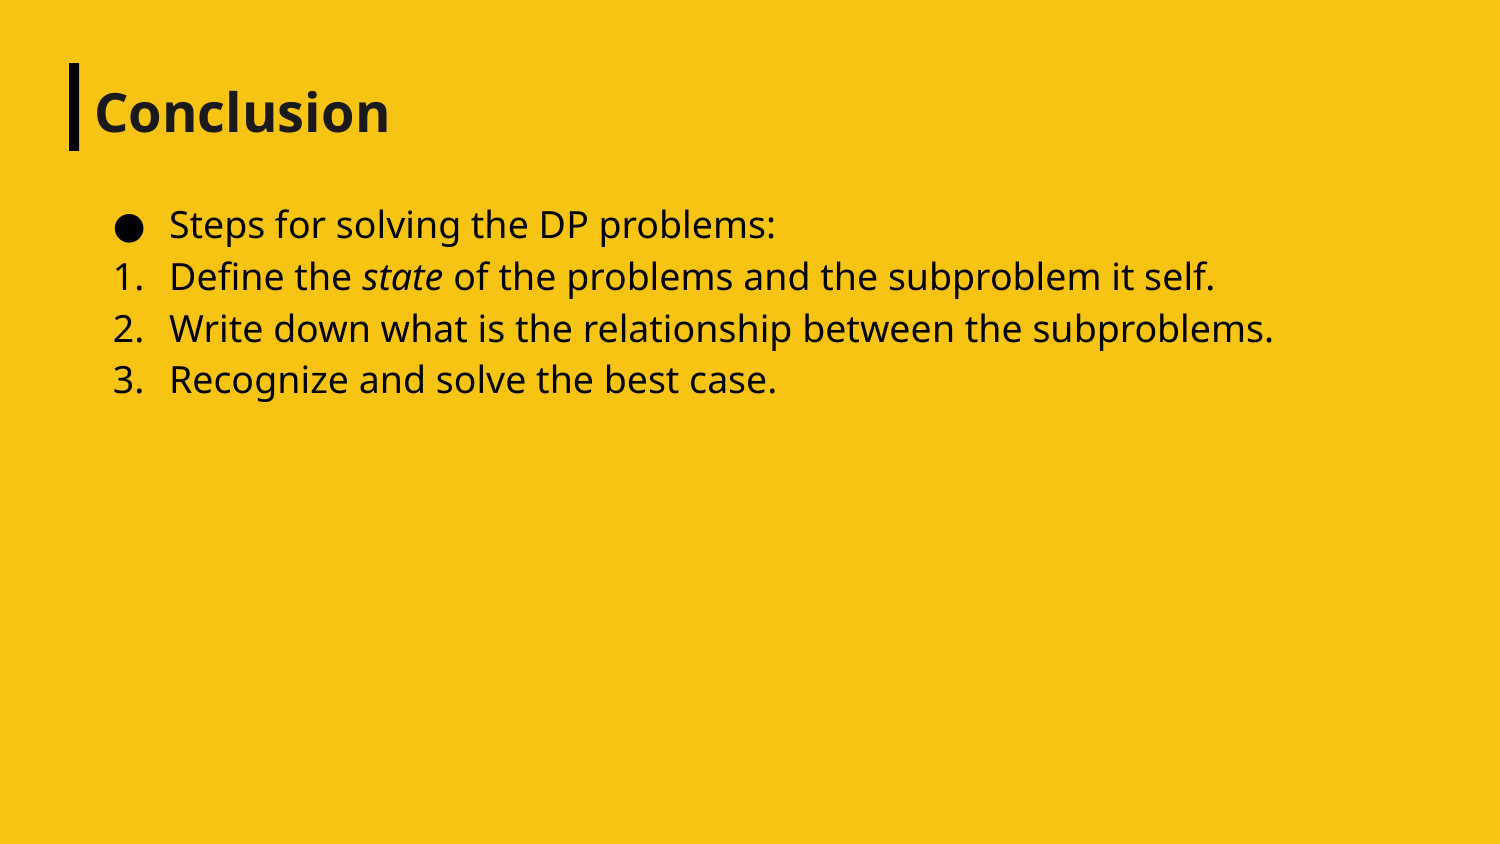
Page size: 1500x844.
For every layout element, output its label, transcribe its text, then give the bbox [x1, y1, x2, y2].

list Steps for solving the DP problems: Define the state of the problems and the subproblem it self. Write down what is the relationship between the subproblems. Recognize and solve the best case. [79, 179, 1421, 551]
title Conclusion [79, 63, 1421, 151]
